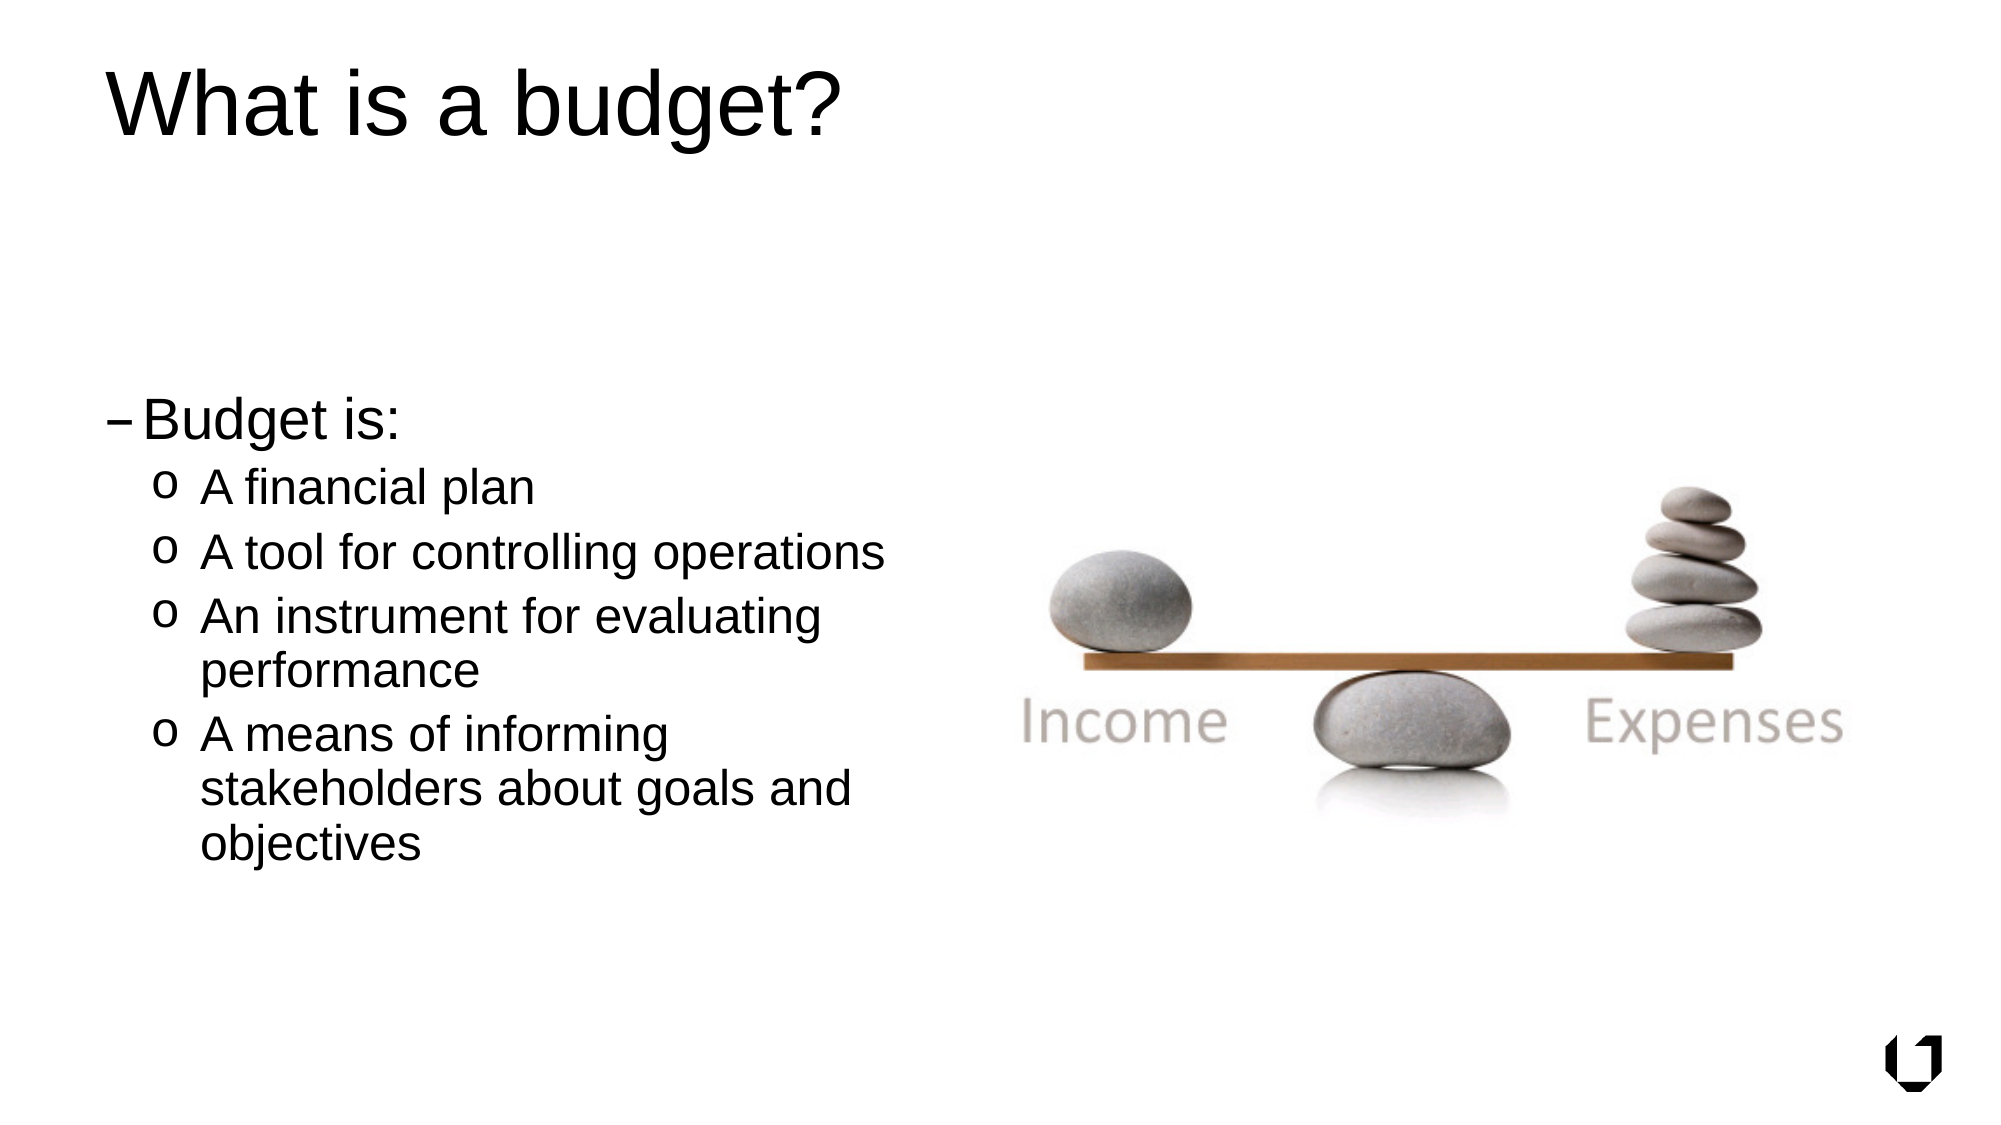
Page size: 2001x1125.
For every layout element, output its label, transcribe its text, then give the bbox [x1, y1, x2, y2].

list Budget is: A financial plan A tool for controlling operations An instrument for evaluating performance A means of informing stakeholders about goals and objectives [90, 373, 917, 1016]
picture [1885, 1035, 1942, 1092]
picture [944, 407, 1904, 844]
title What is a budget? [90, 48, 1916, 267]
